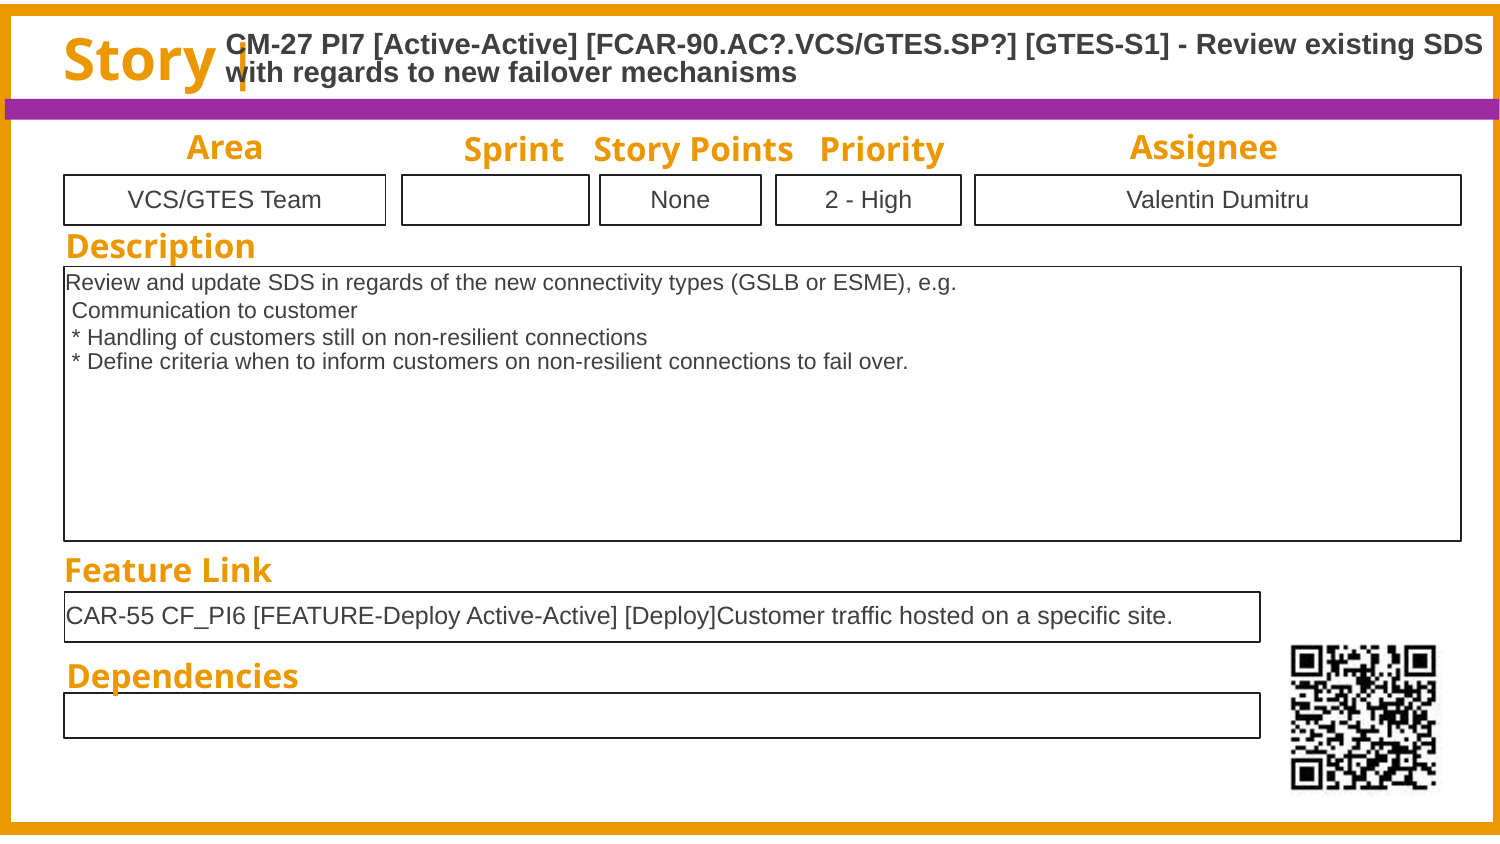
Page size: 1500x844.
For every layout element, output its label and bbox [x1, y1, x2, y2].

text_box [4, 9, 1500, 830]
picture [1274, 629, 1453, 808]
